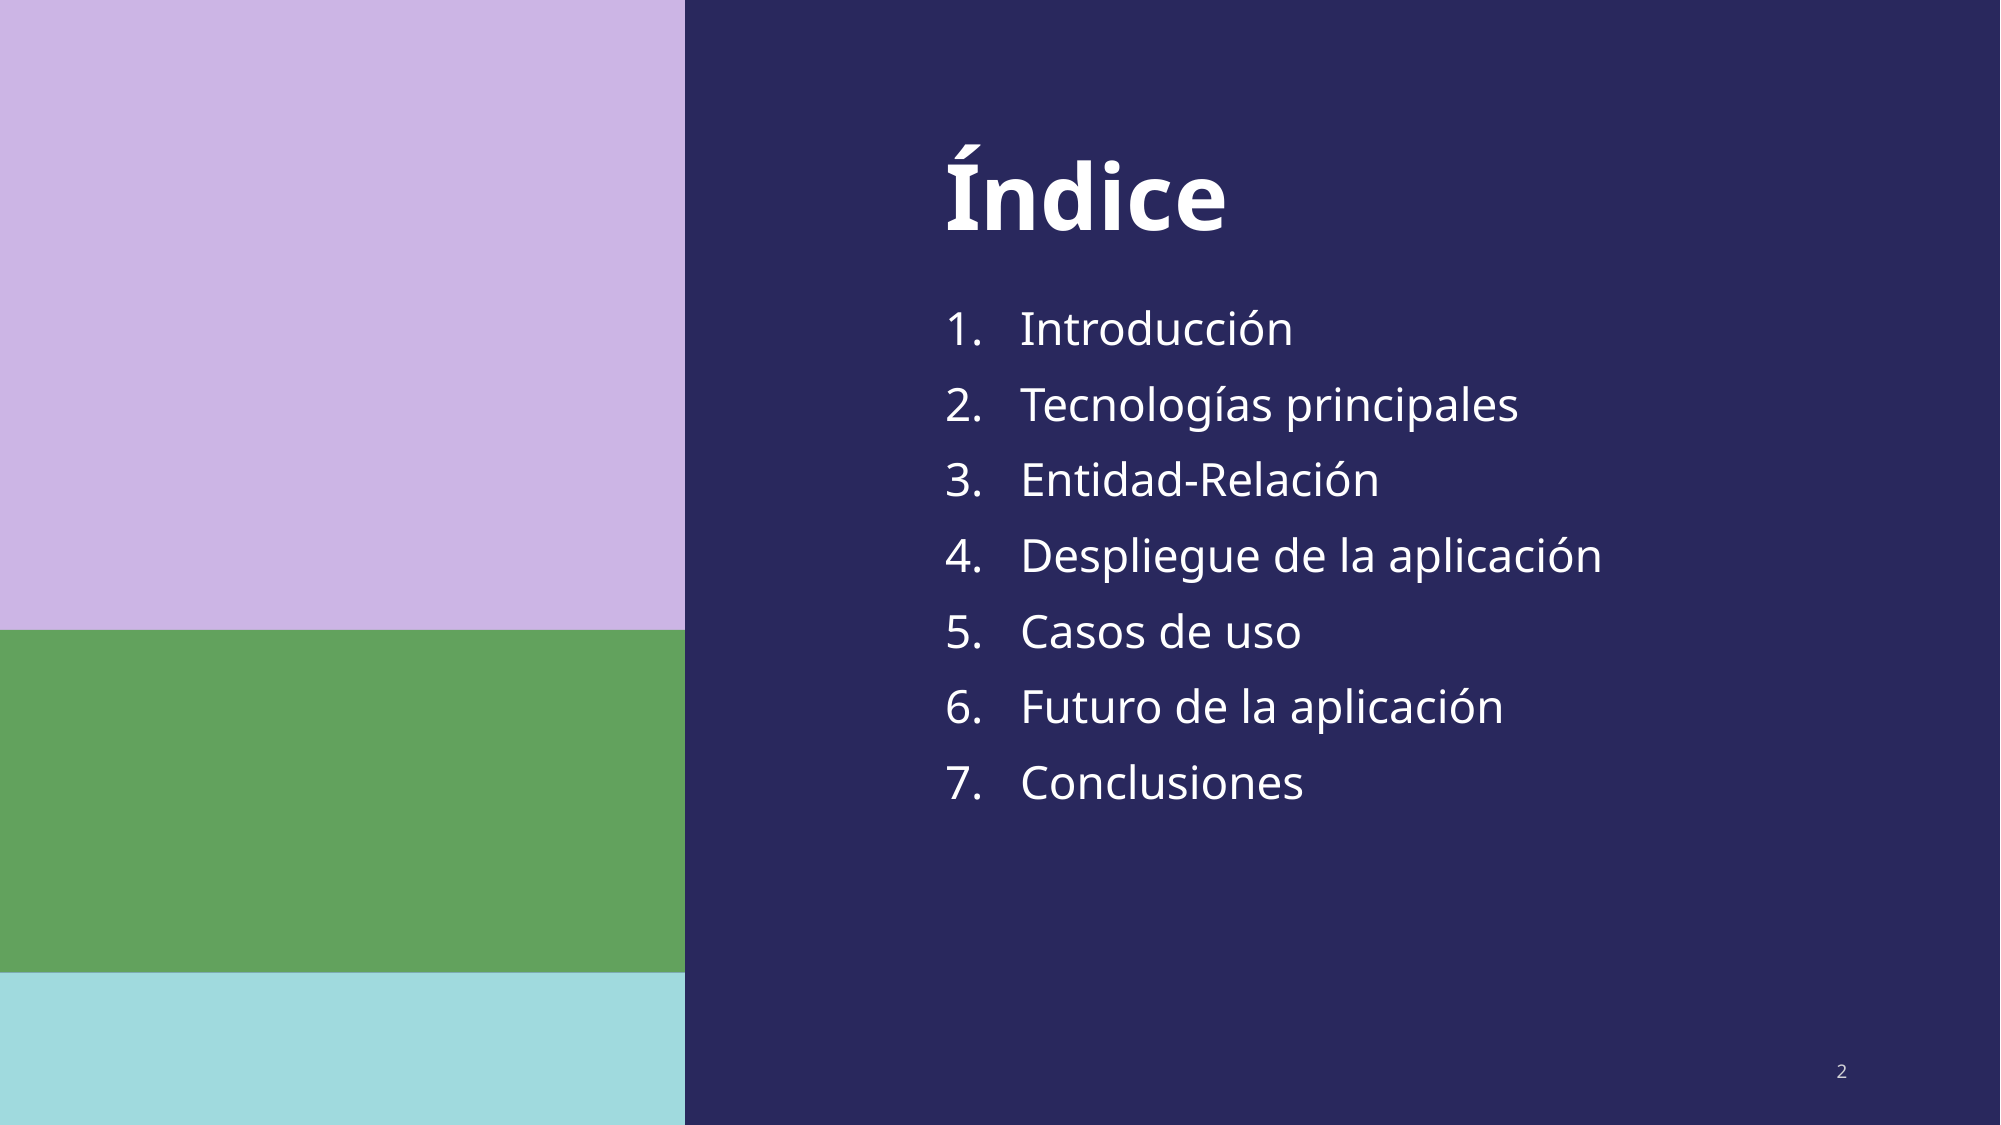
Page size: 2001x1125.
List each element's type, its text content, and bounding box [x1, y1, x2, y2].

list Introducción Tecnologías principales Entidad-Relación Despliegue de la aplicación Casos de uso Futuro de la aplicación Conclusiones [930, 291, 1863, 834]
title Índice [930, 134, 1863, 258]
slide_number 2 [1412, 1042, 1863, 1103]
